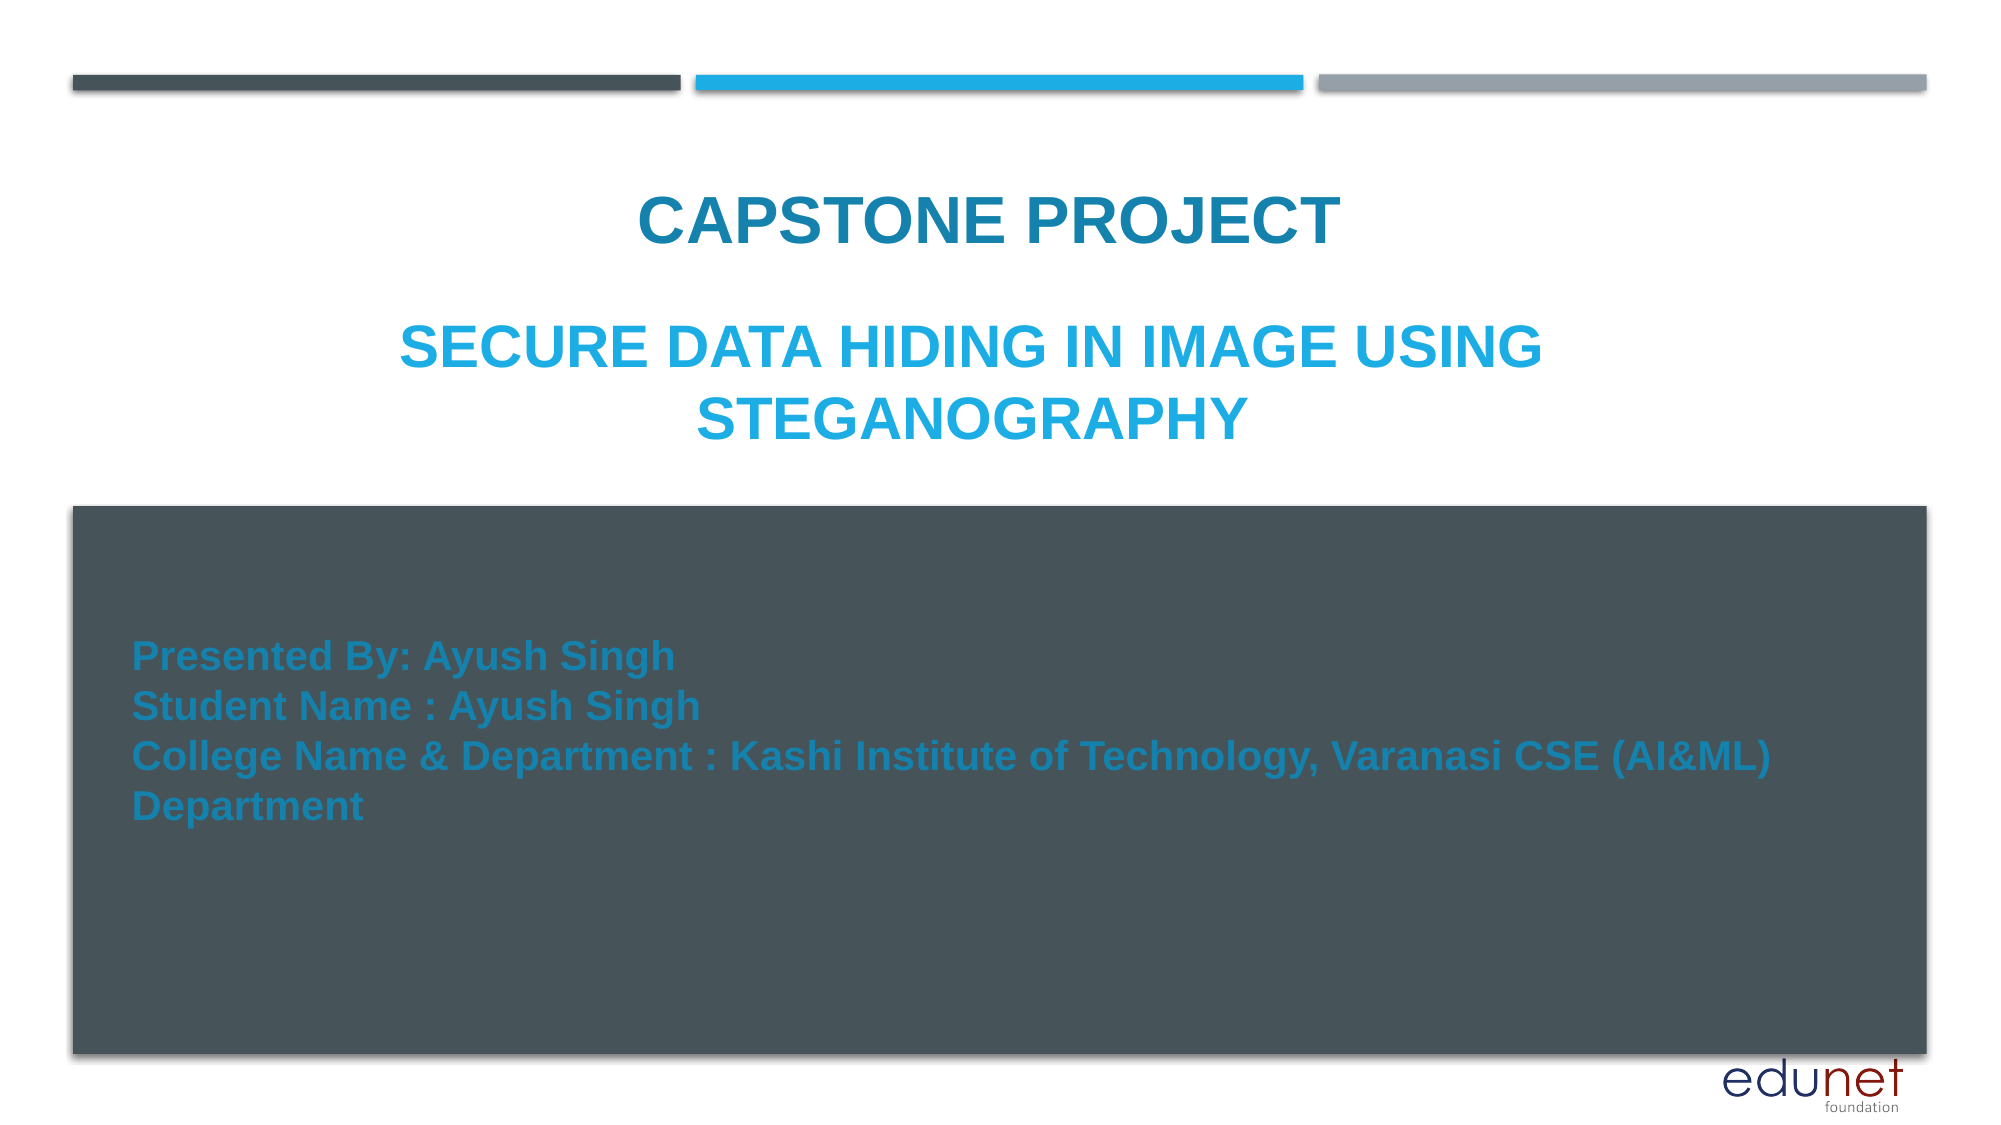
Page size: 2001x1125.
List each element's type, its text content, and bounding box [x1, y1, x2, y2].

picture [1719, 1056, 1905, 1116]
text_box CAPSTONE PROJECT [0, 169, 2000, 265]
text_box Presented By: Ayush Singh Student Name : Ayush Singh College Name & Department : Kashi Institute of Technology, Varanasi CSE (AI&ML) Department [116, 621, 1830, 887]
title Secure Data Hiding in Image using Steganography [222, 298, 1723, 460]
